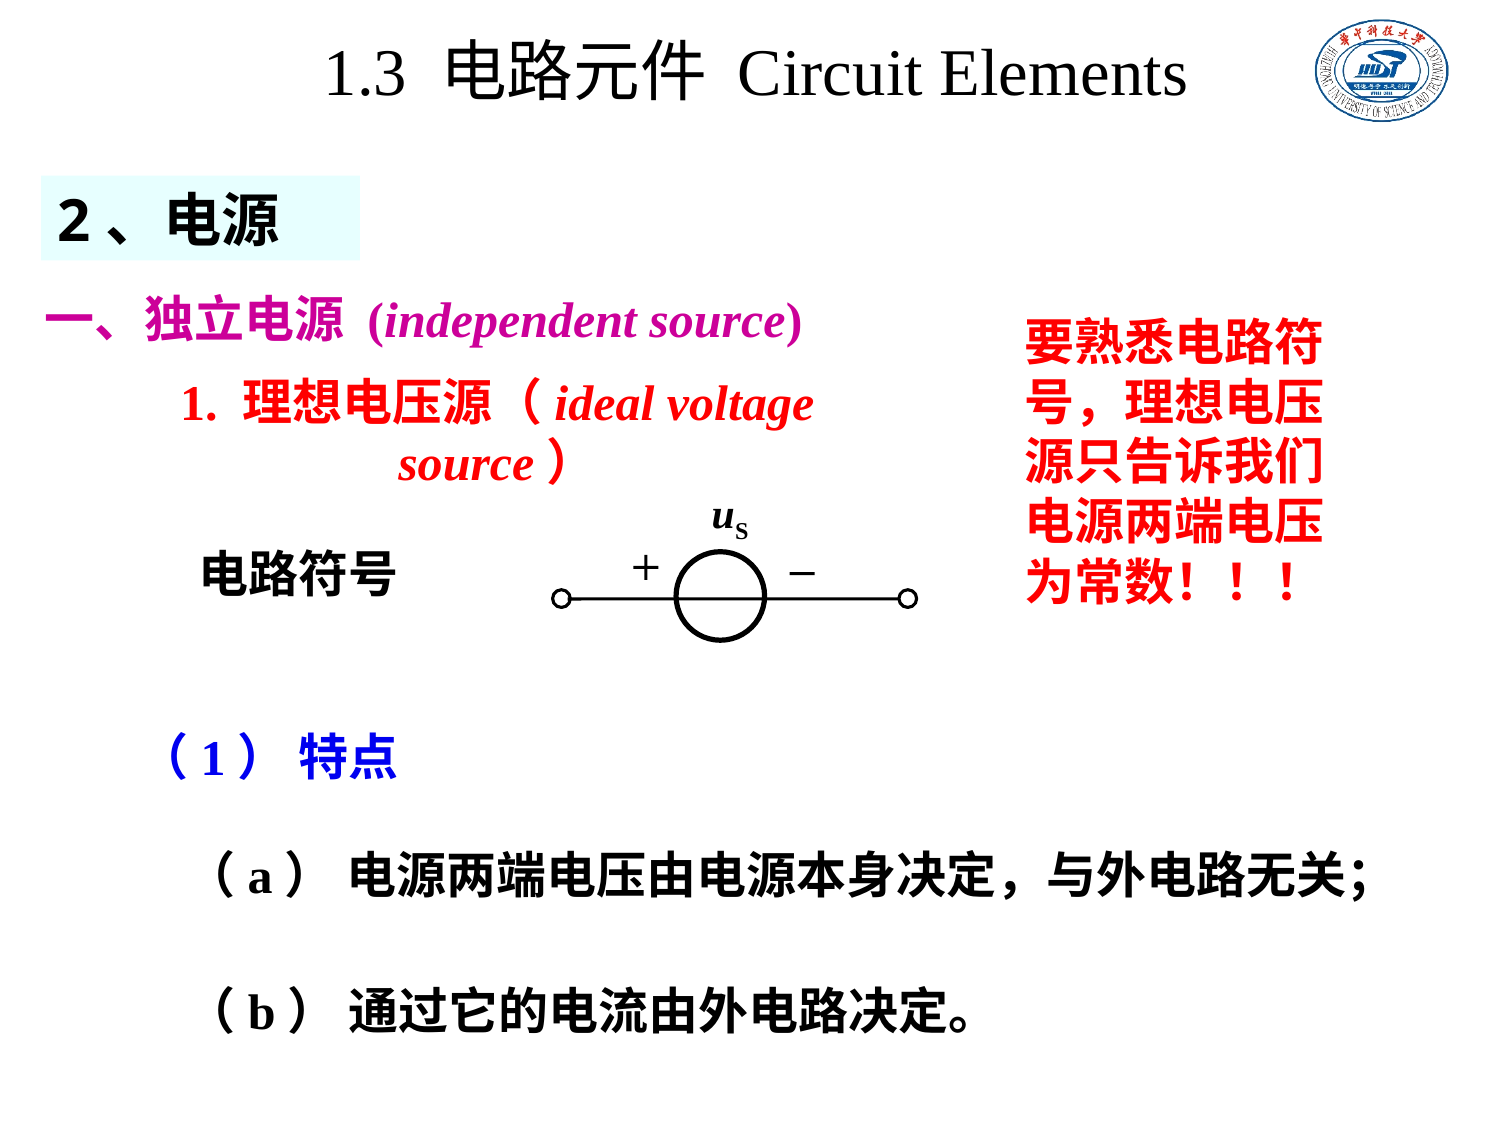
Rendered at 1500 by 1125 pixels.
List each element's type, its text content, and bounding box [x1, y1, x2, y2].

text_box 一、独立电源 (independent source) [29, 279, 927, 355]
text_box 2、电源 [41, 175, 360, 261]
text_box （a） 电源两端电压由电源本身决定，与外电路无关； [171, 836, 1442, 911]
text_box 1. 理想电压源（ideal voltage source） [61, 363, 934, 499]
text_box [552, 482, 917, 641]
text_box （1） 特点 [94, 717, 443, 793]
text_box （b） 通过它的电流由外电路决定。 [171, 971, 1196, 1047]
text_box 电路符号 [182, 534, 415, 610]
picture [1305, 13, 1459, 125]
text_box 1.3 电路元件 Circuit Elements [62, 30, 1450, 106]
text_box 要熟悉电路符号，理想电压源只告诉我们电源两端电压为常数！！！ [1009, 302, 1388, 618]
